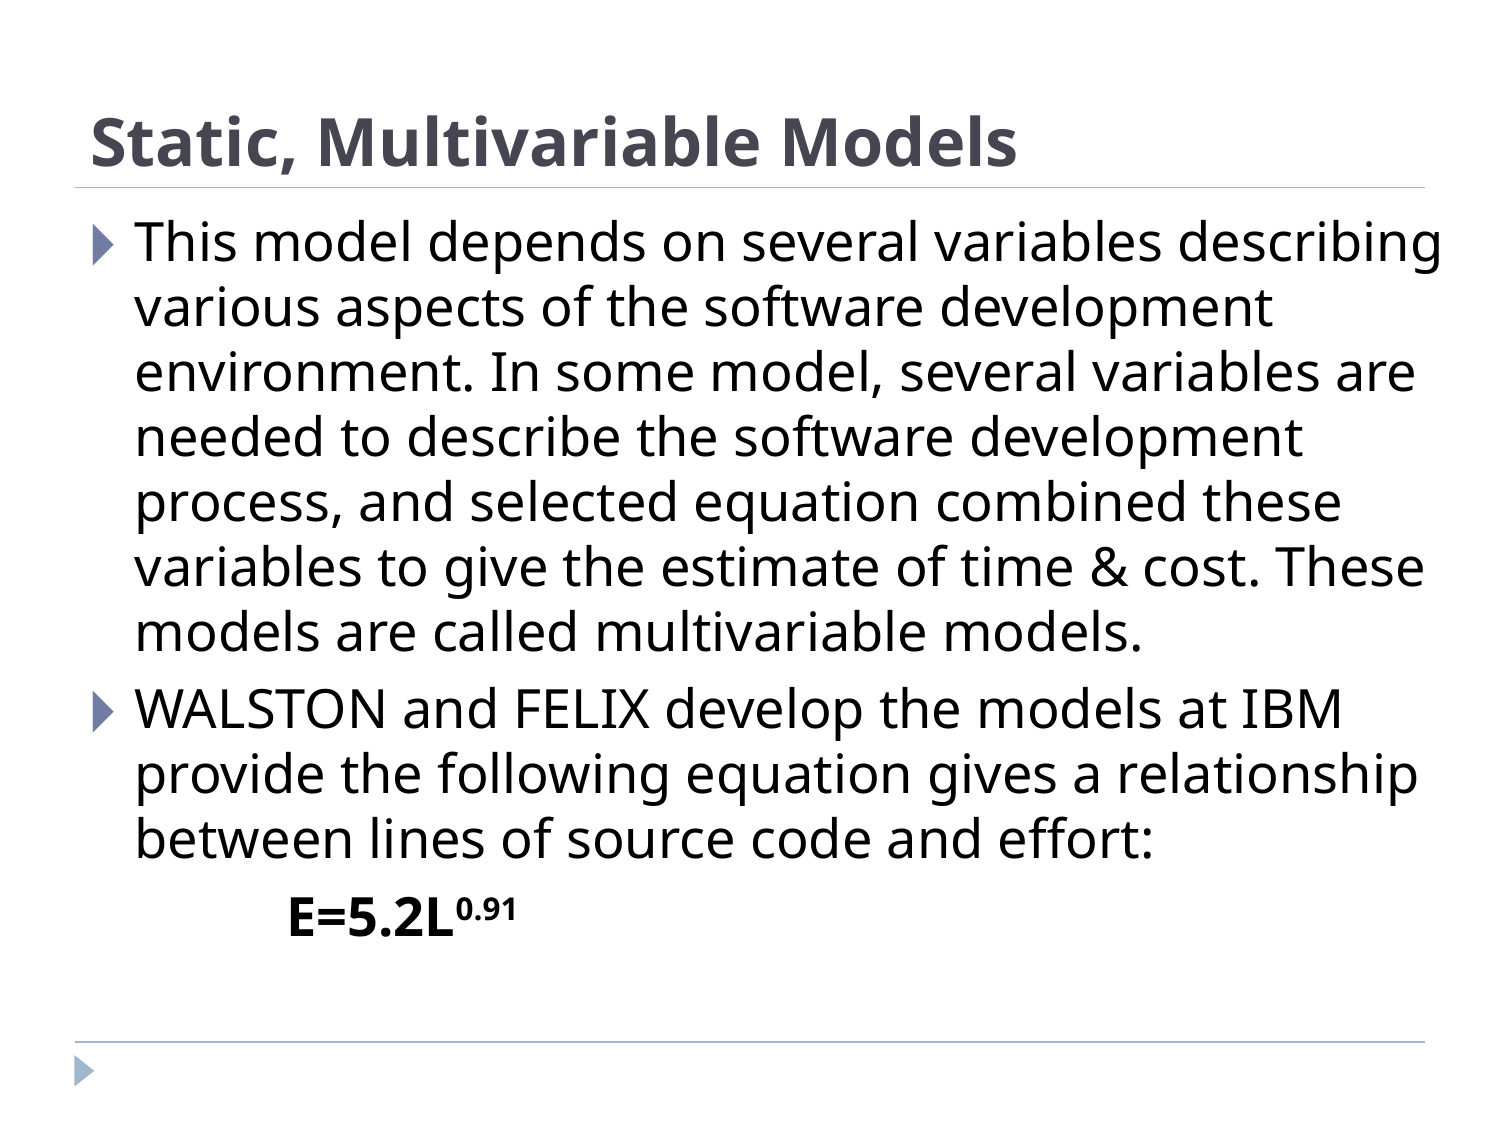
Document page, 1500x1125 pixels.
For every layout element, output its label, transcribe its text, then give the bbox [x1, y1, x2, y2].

list This model depends on several variables describing various aspects of the software development environment. In some model, several variables are needed to describe the software development process, and selected equation combined these variables to give the estimate of time & cost. These models are called multivariable models. WALSTON and FELIX develop the models at IBM provide the following equation gives a relationship between lines of source code and effort: E=5.2L0.91 [75, 200, 1500, 1125]
title Static, Multivariable Models [75, 24, 1425, 188]
